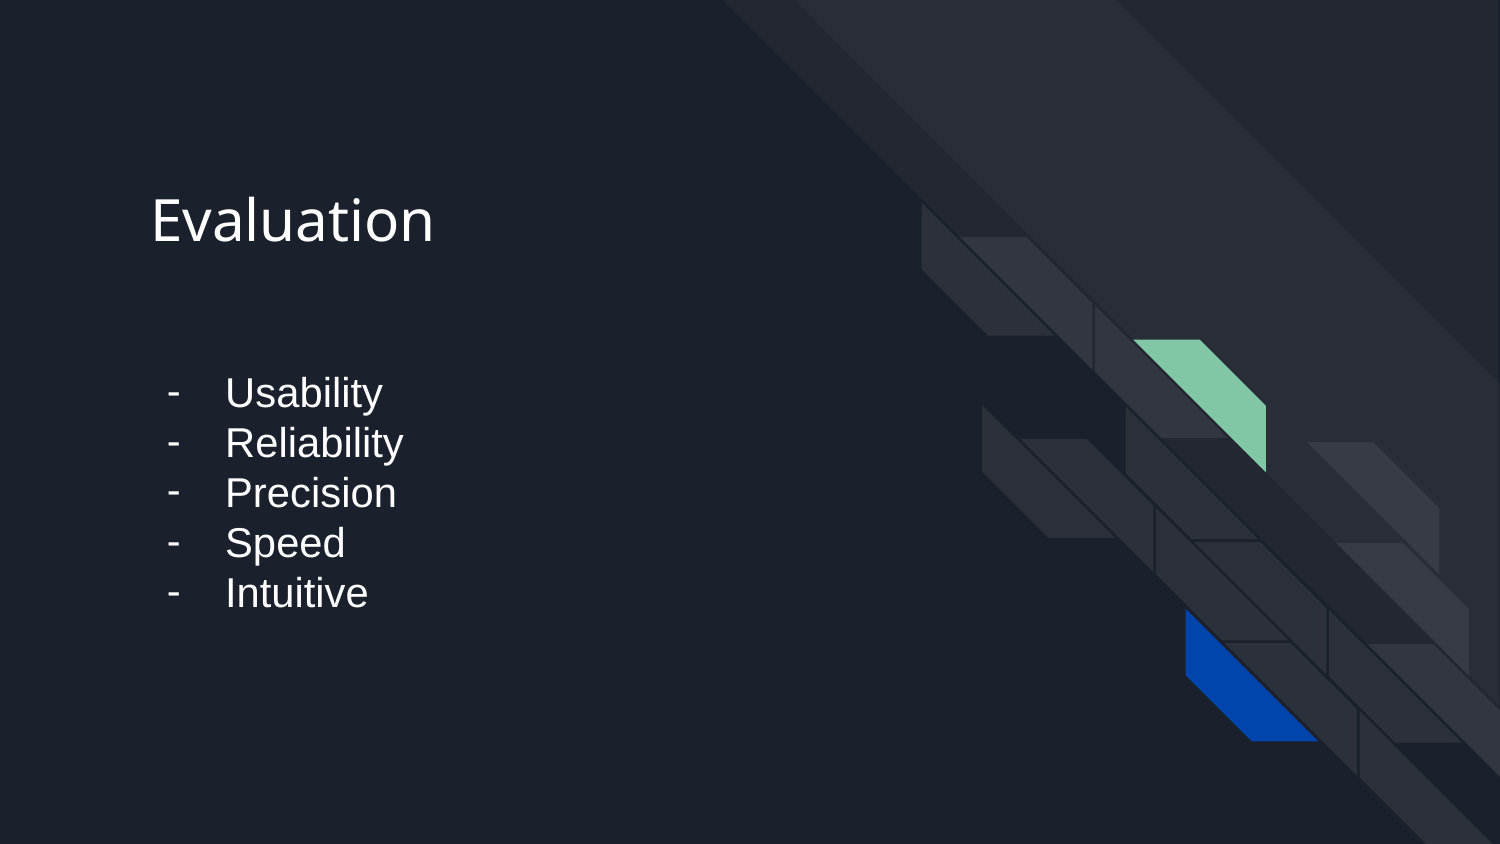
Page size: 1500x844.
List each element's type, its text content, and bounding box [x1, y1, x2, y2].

title Evaluation [135, 142, 888, 294]
text_box Usability Reliability Precision Speed Intuitive [135, 350, 1046, 664]
